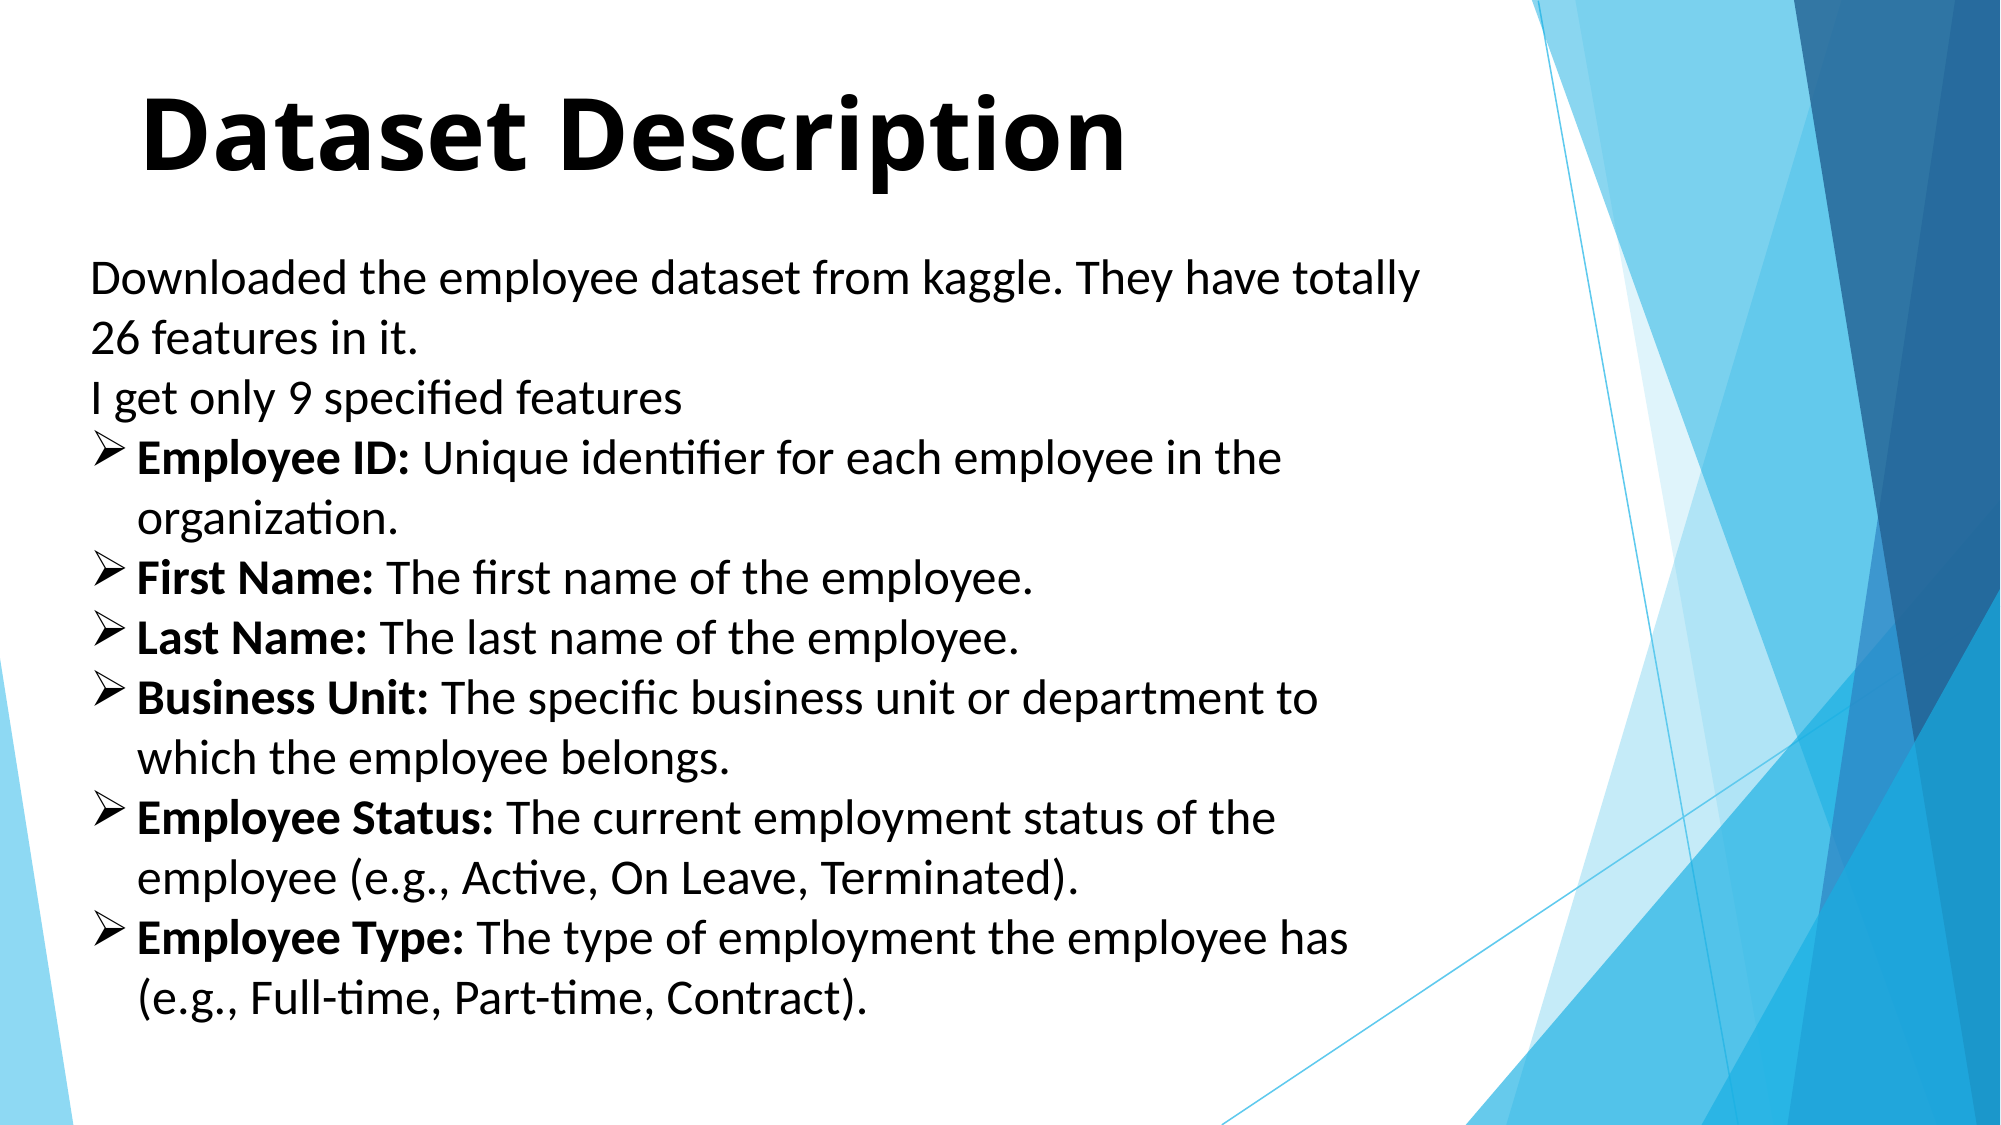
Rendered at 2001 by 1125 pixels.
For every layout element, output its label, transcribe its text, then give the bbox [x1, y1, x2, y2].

title Dataset Description [123, 62, 1877, 189]
text_box Downloaded the employee dataset from kaggle. They have totally 26 features in it. I get only 9 specified features Employee ID: Unique identifier for each employee in the organization. First Name: The first name of the employee. Last Name: The last name of the employee. Business Unit: The specific business unit or department to which the employee belongs. Employee Status: The current employment status of the employee (e.g., Active, On Leave, Terminated). Employee Type: The type of employment the employee has (e.g., Full-time, Part-time, Contract). [75, 237, 1450, 1033]
